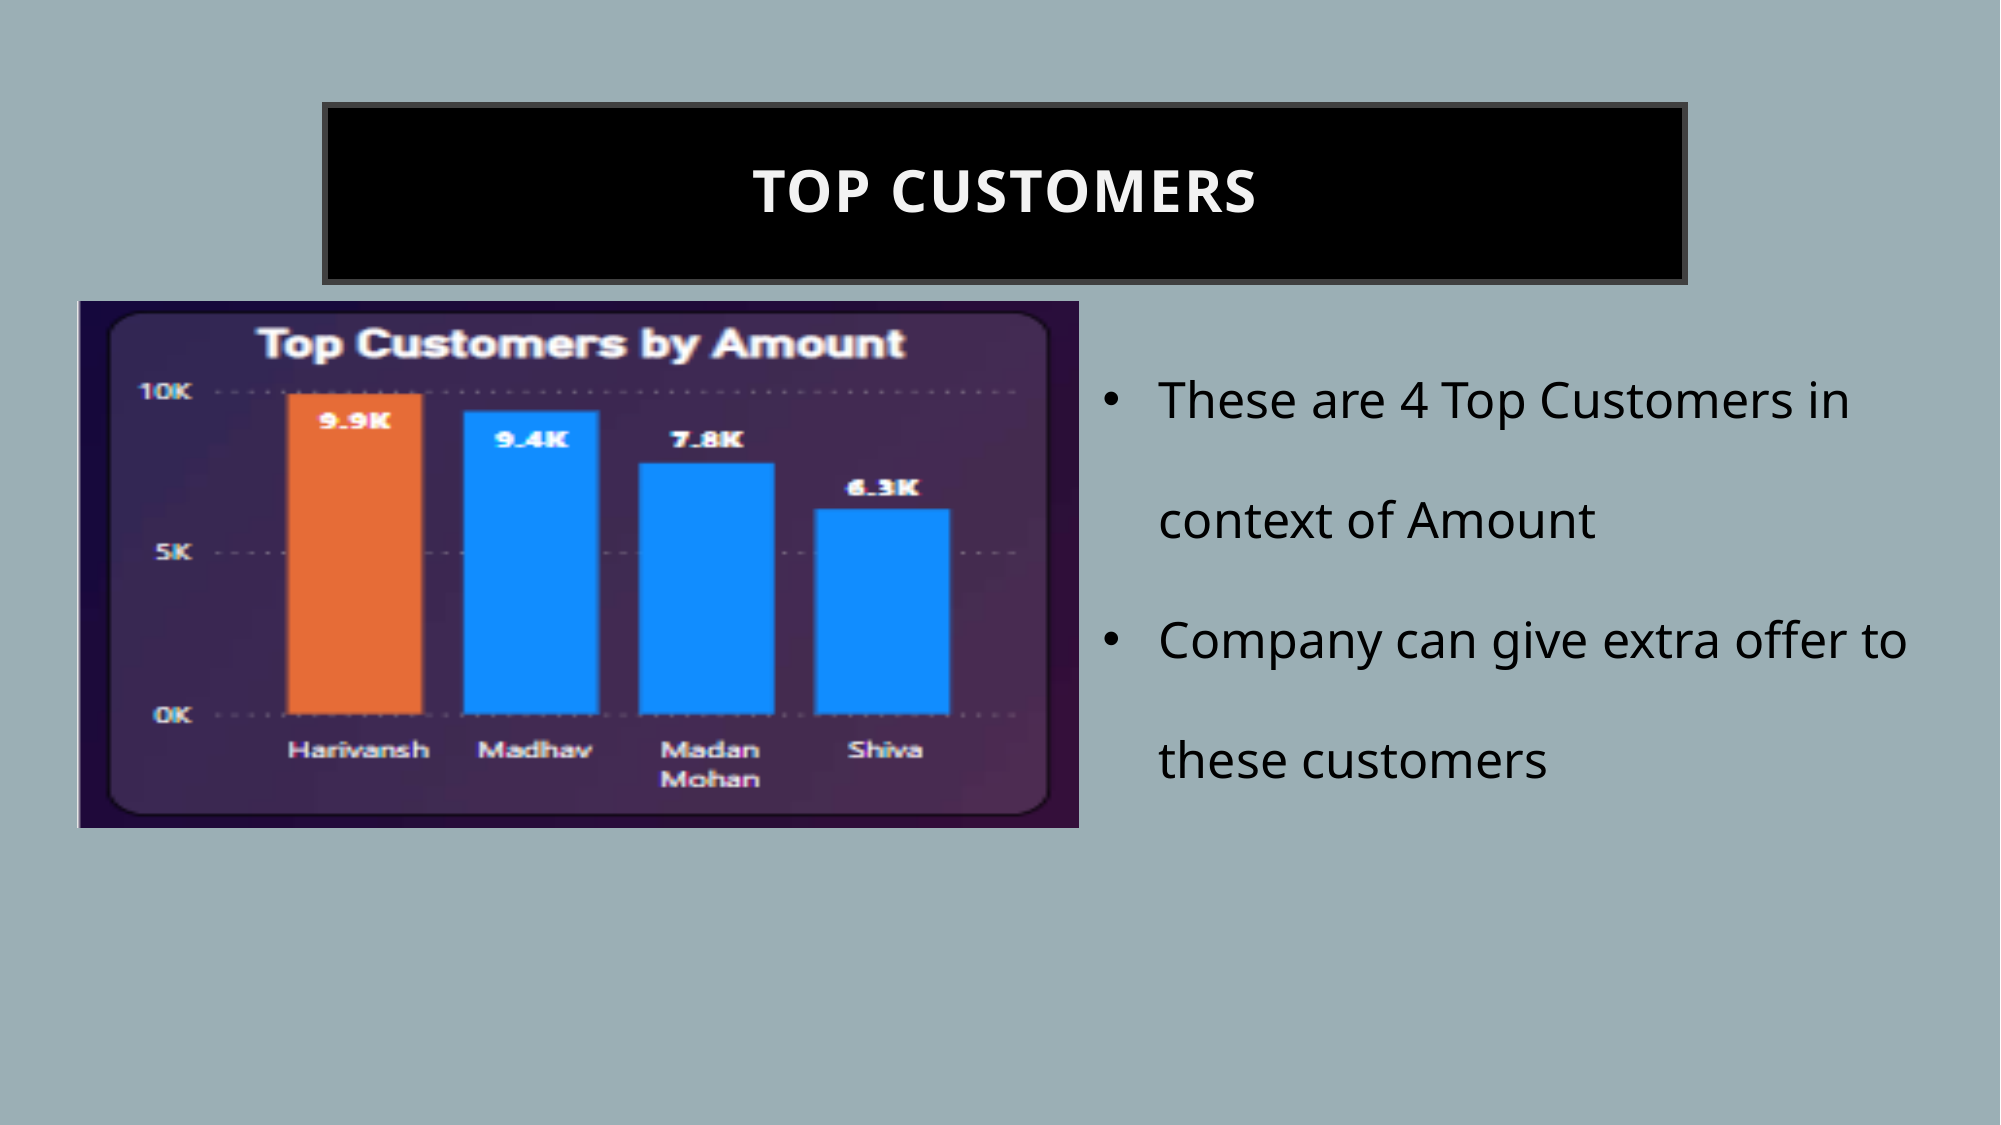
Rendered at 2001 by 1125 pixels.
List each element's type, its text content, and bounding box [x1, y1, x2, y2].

title TOP CUSTOMERS [322, 102, 1688, 285]
text_box These are 4 Top Customers in context of Amount Company can give extra offer to these customers [1087, 301, 1942, 797]
picture [77, 301, 1079, 828]
